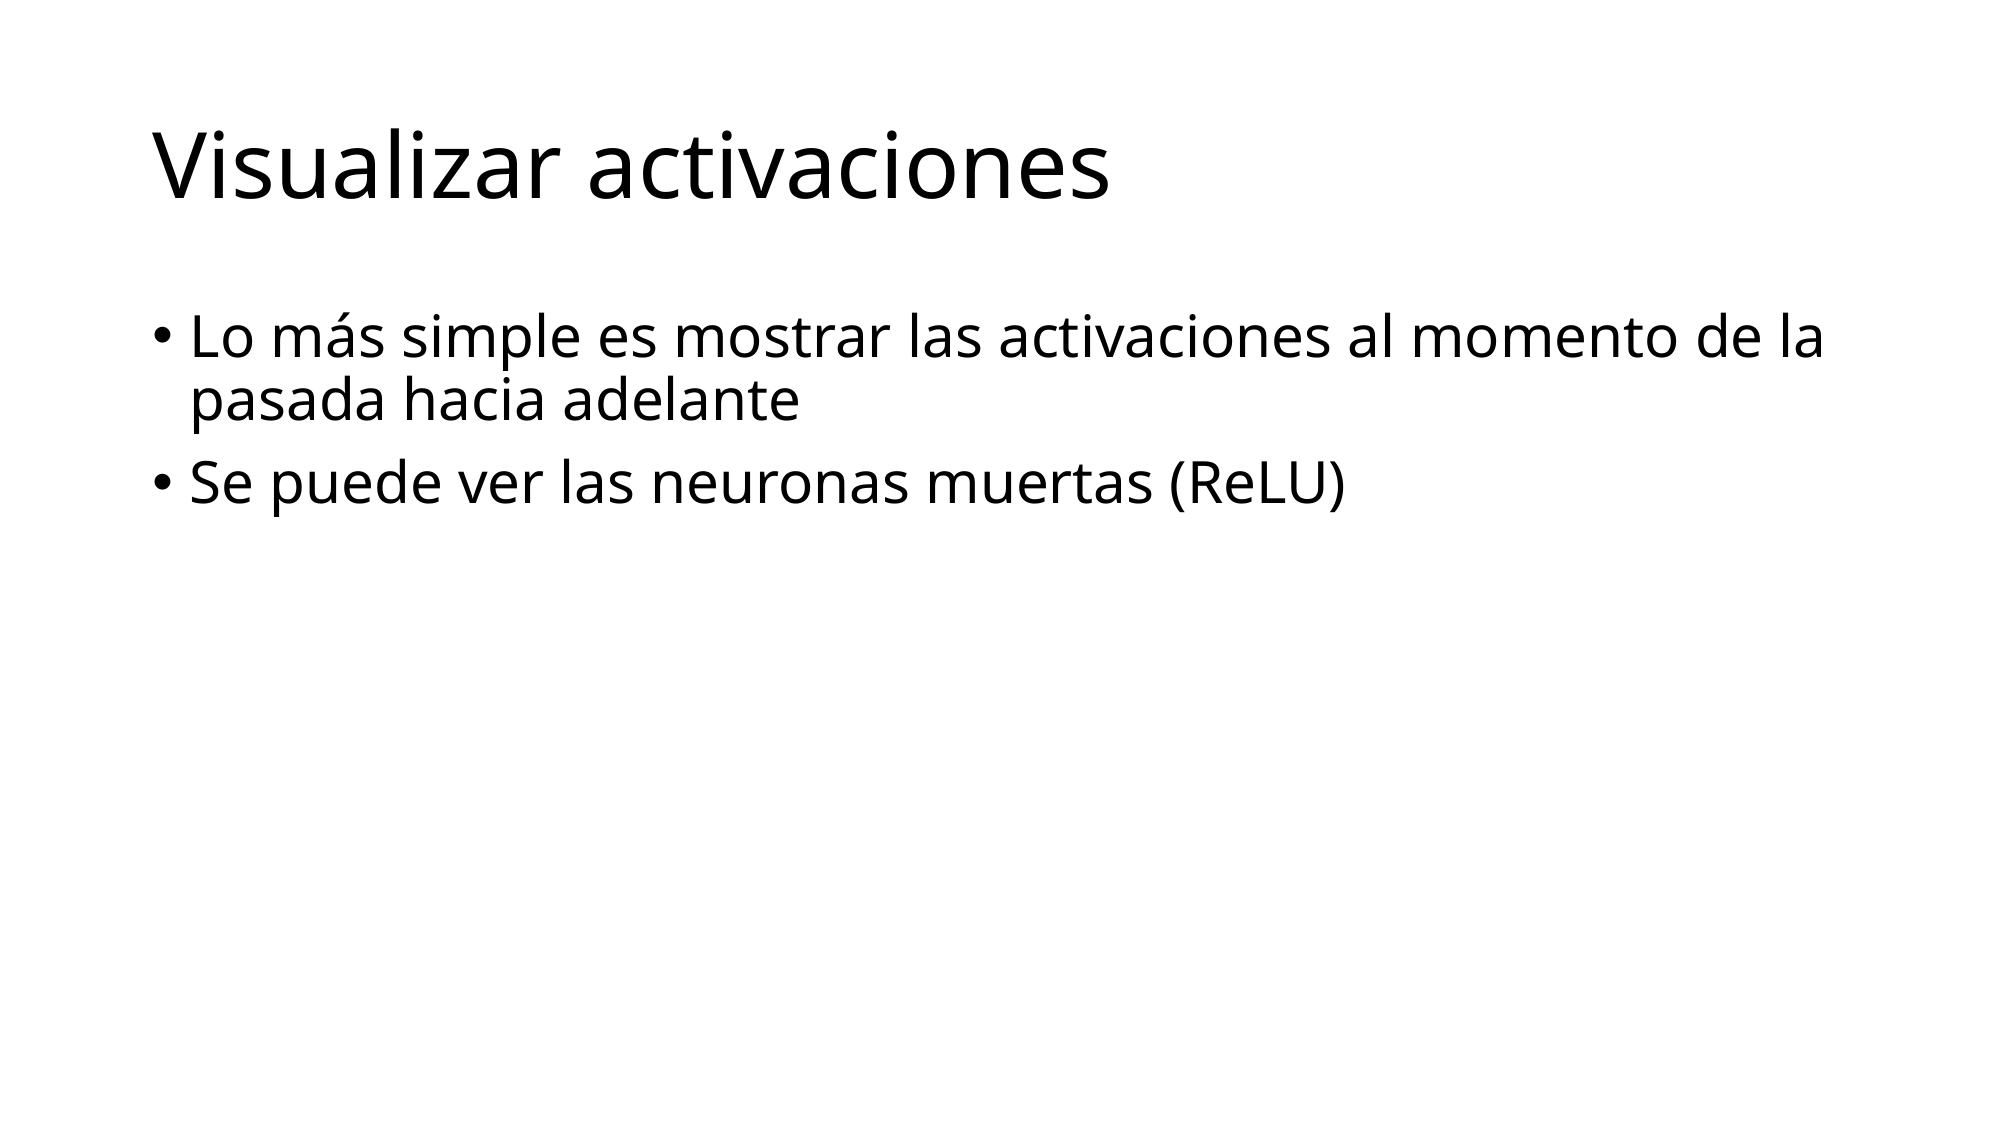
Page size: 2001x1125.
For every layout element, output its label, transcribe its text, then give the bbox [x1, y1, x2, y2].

title Visualizar activaciones [137, 59, 1863, 278]
list Lo más simple es mostrar las activaciones al momento de la pasada hacia adelante Se puede ver las neuronas muertas (ReLU) [137, 299, 1863, 1014]
